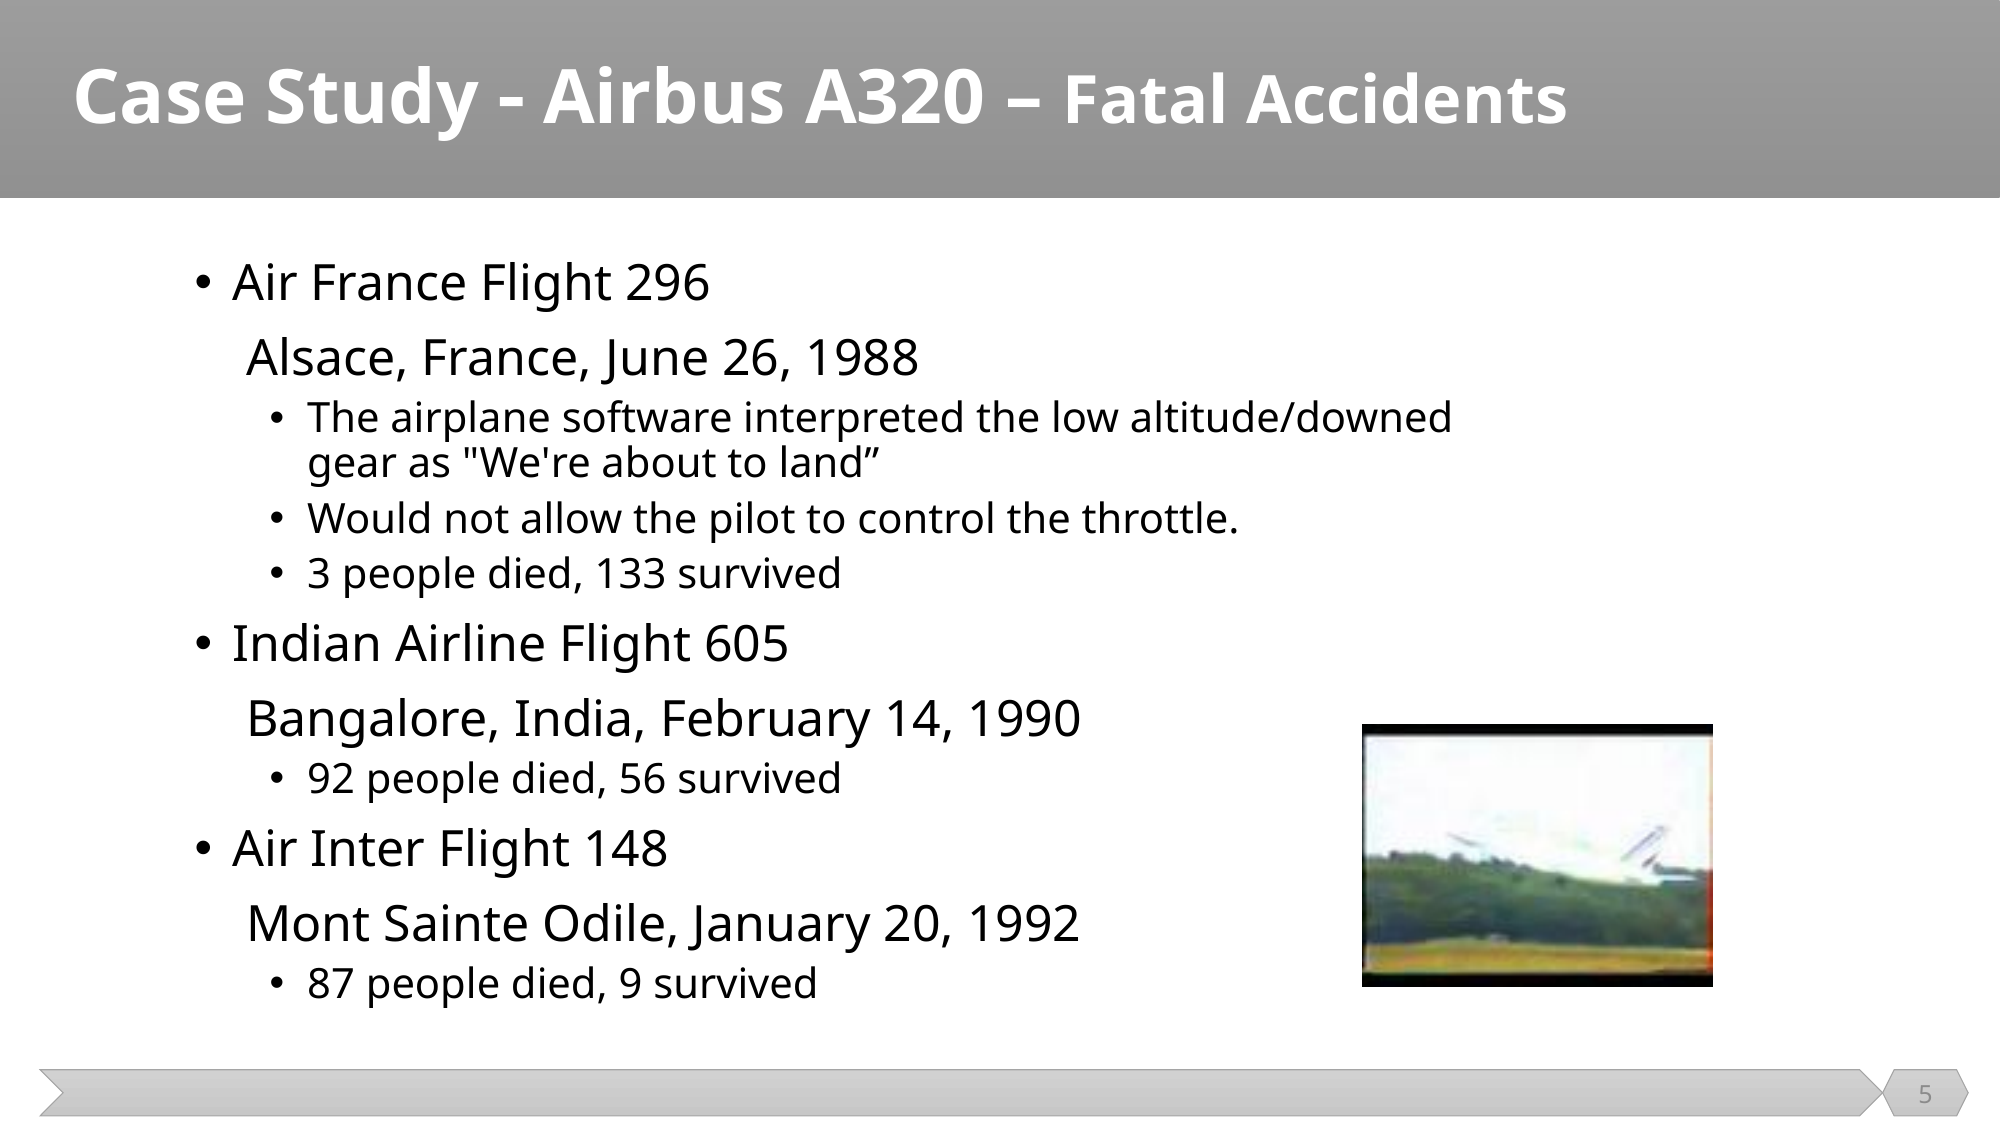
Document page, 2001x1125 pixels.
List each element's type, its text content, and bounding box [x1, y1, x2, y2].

picture [1362, 724, 1713, 987]
list Air France Flight 296 Alsace, France, June 26, 1988 The airplane software interpreted the low altitude/downed gear as "We're about to land” Would not allow the pilot to control the throttle. 3 people died, 133 survived Indian Airline Flight 605 Bangalore, India, February 14, 1990 92 people died, 56 survived Air Inter Flight 148 Mont Sainte Odile, January 20, 1992 87 people died, 9 survived [179, 249, 1517, 1079]
slide_number 5 [1882, 1065, 1969, 1125]
title Case Study  Airbus A320 – Fatal Accidents [56, 0, 1969, 199]
